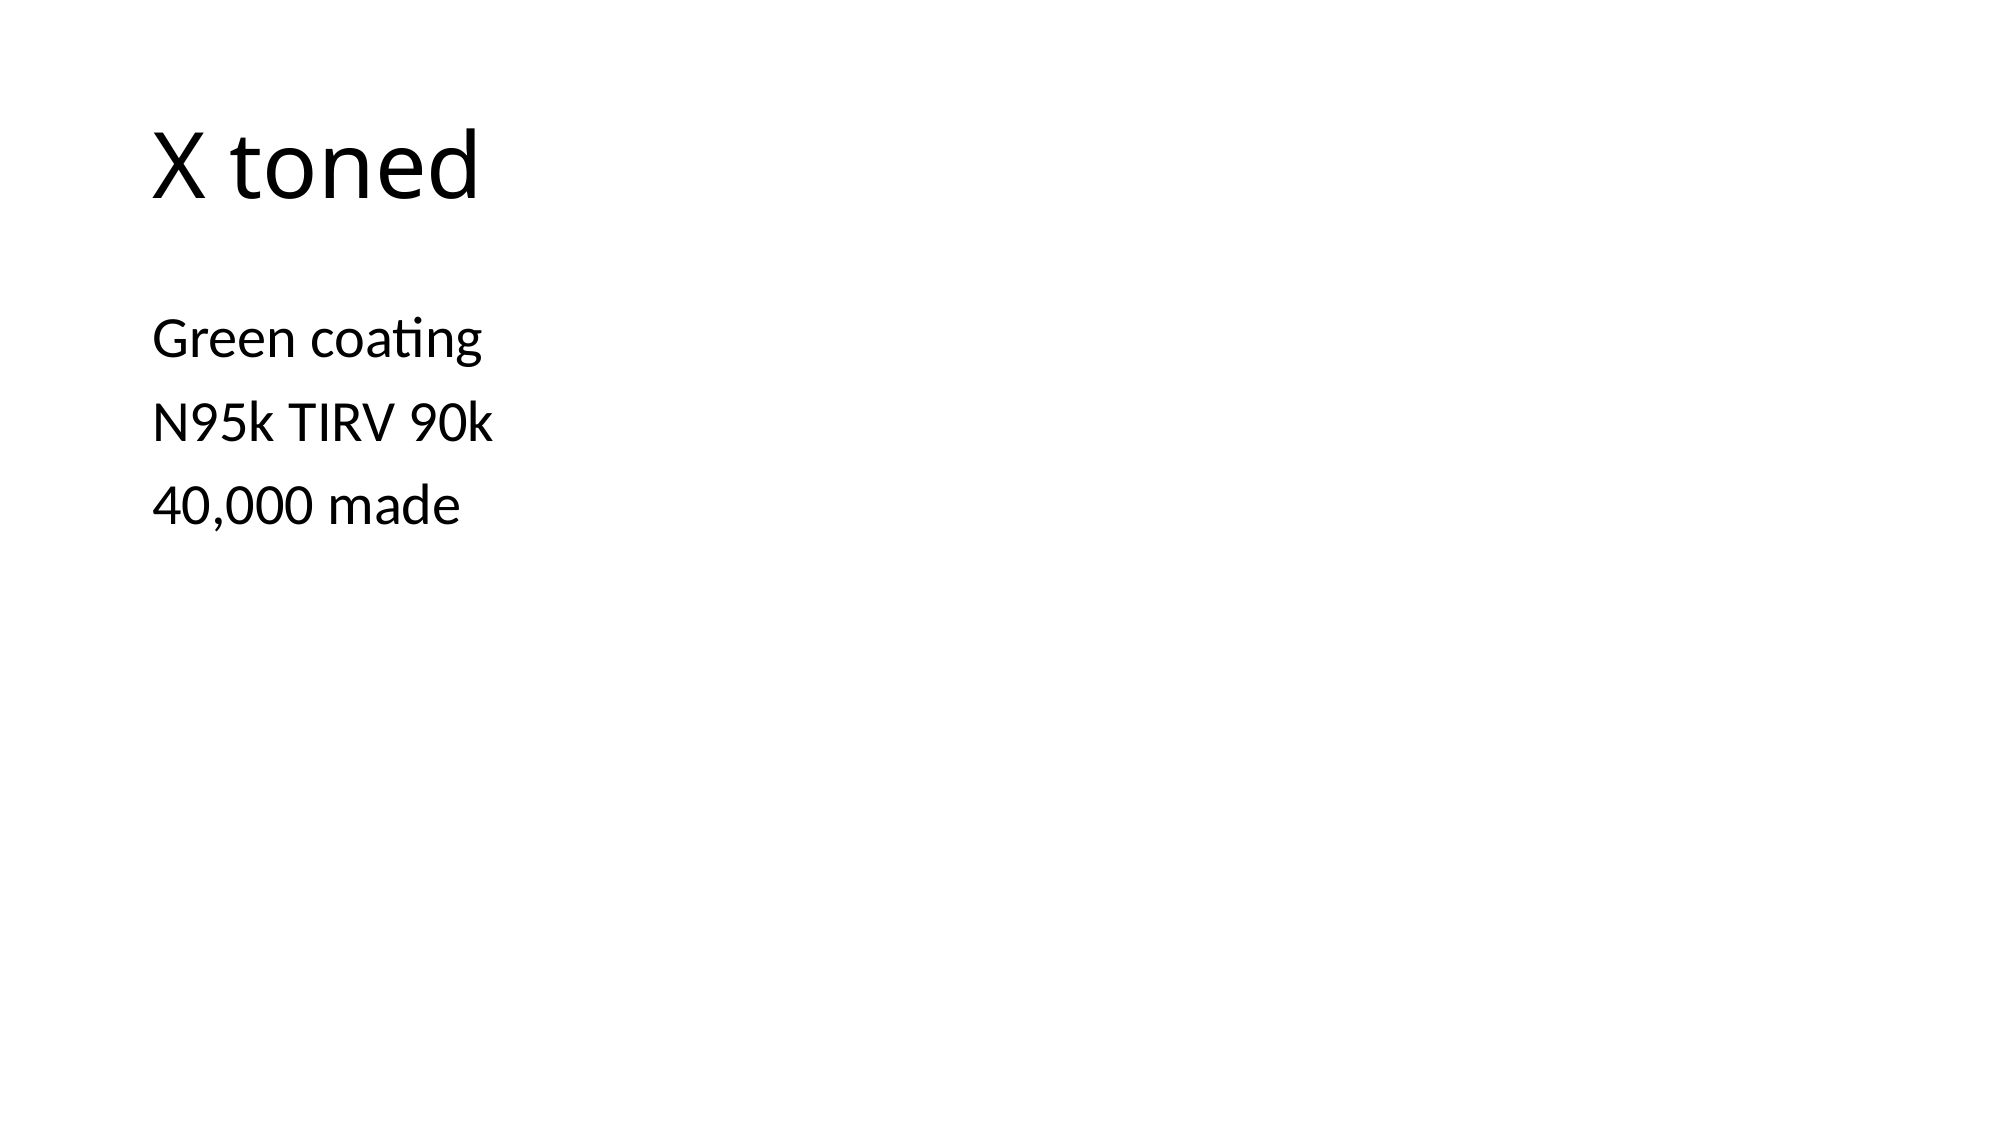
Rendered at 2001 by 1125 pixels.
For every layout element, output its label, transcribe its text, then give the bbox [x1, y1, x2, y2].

title X toned [137, 59, 1863, 278]
list Green coating N95k TIRV 90k 40,000 made [137, 299, 1863, 1014]
